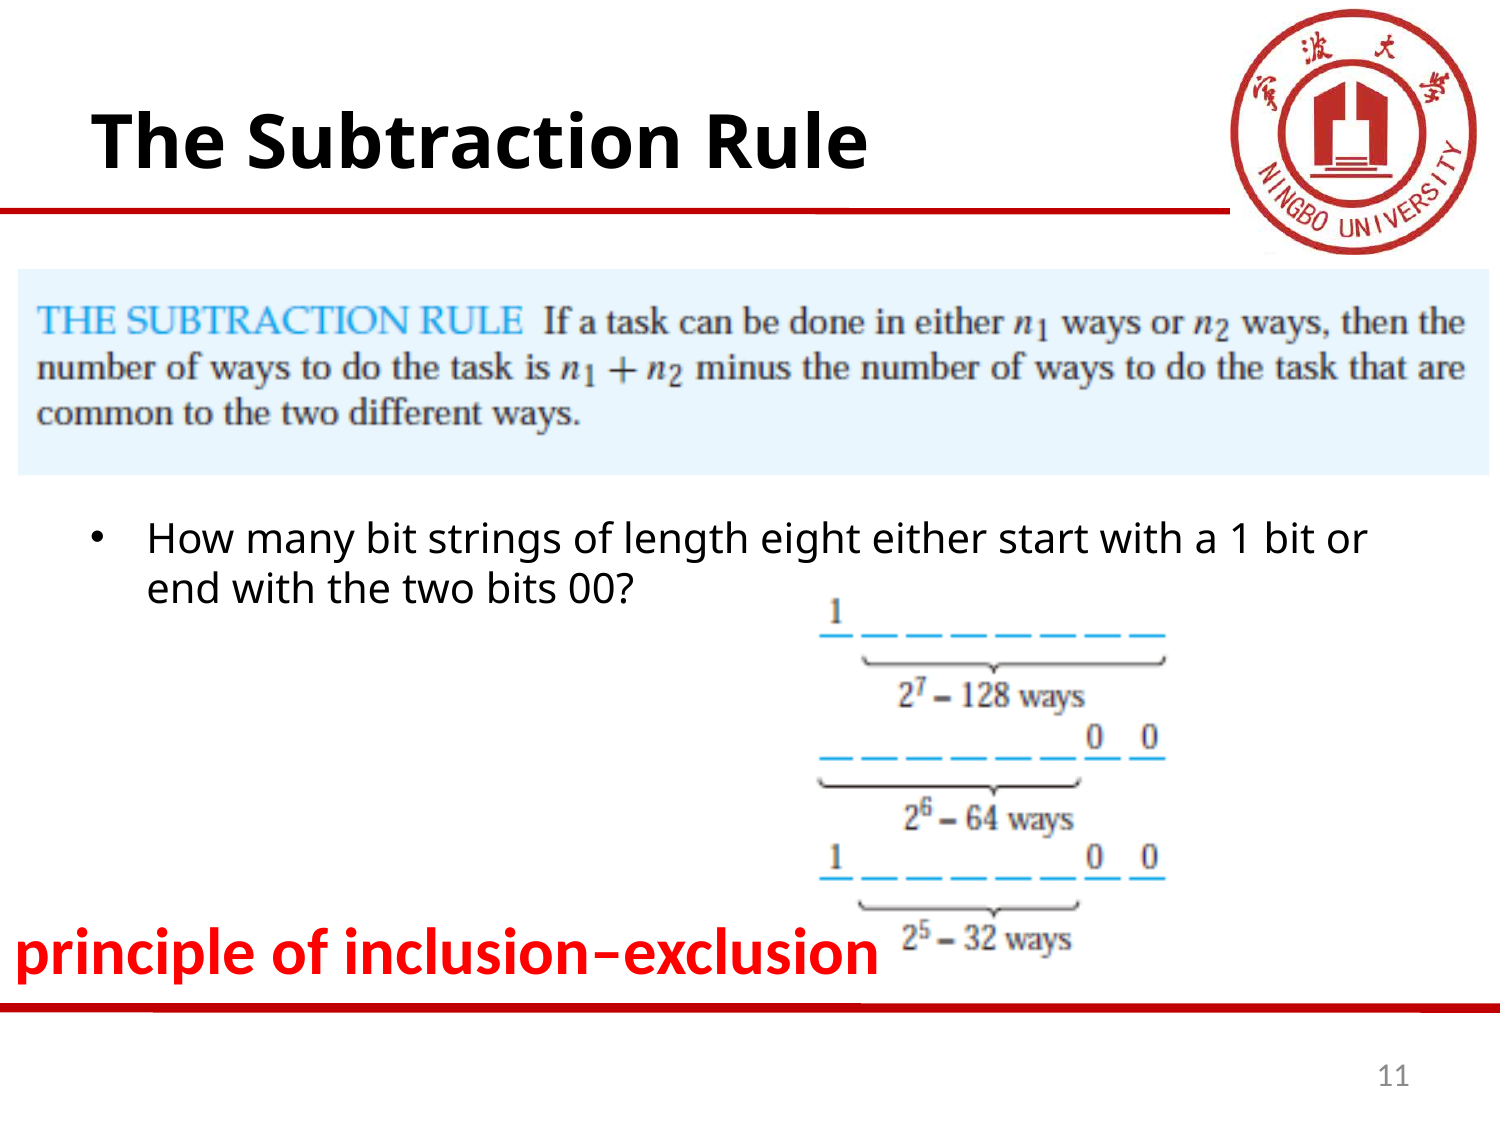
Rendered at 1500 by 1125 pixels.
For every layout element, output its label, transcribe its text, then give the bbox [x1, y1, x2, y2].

picture [18, 269, 1500, 481]
picture [773, 573, 1198, 973]
slide_number 11 [1074, 1042, 1425, 1103]
list How many bit strings of length eight either start with a 1 bit or end with the two bits 00? [75, 503, 1425, 1005]
picture [1230, 8, 1477, 255]
title The Subtraction Rule [75, 45, 1425, 233]
text_box principle of inclusion–exclusion [0, 900, 926, 995]
